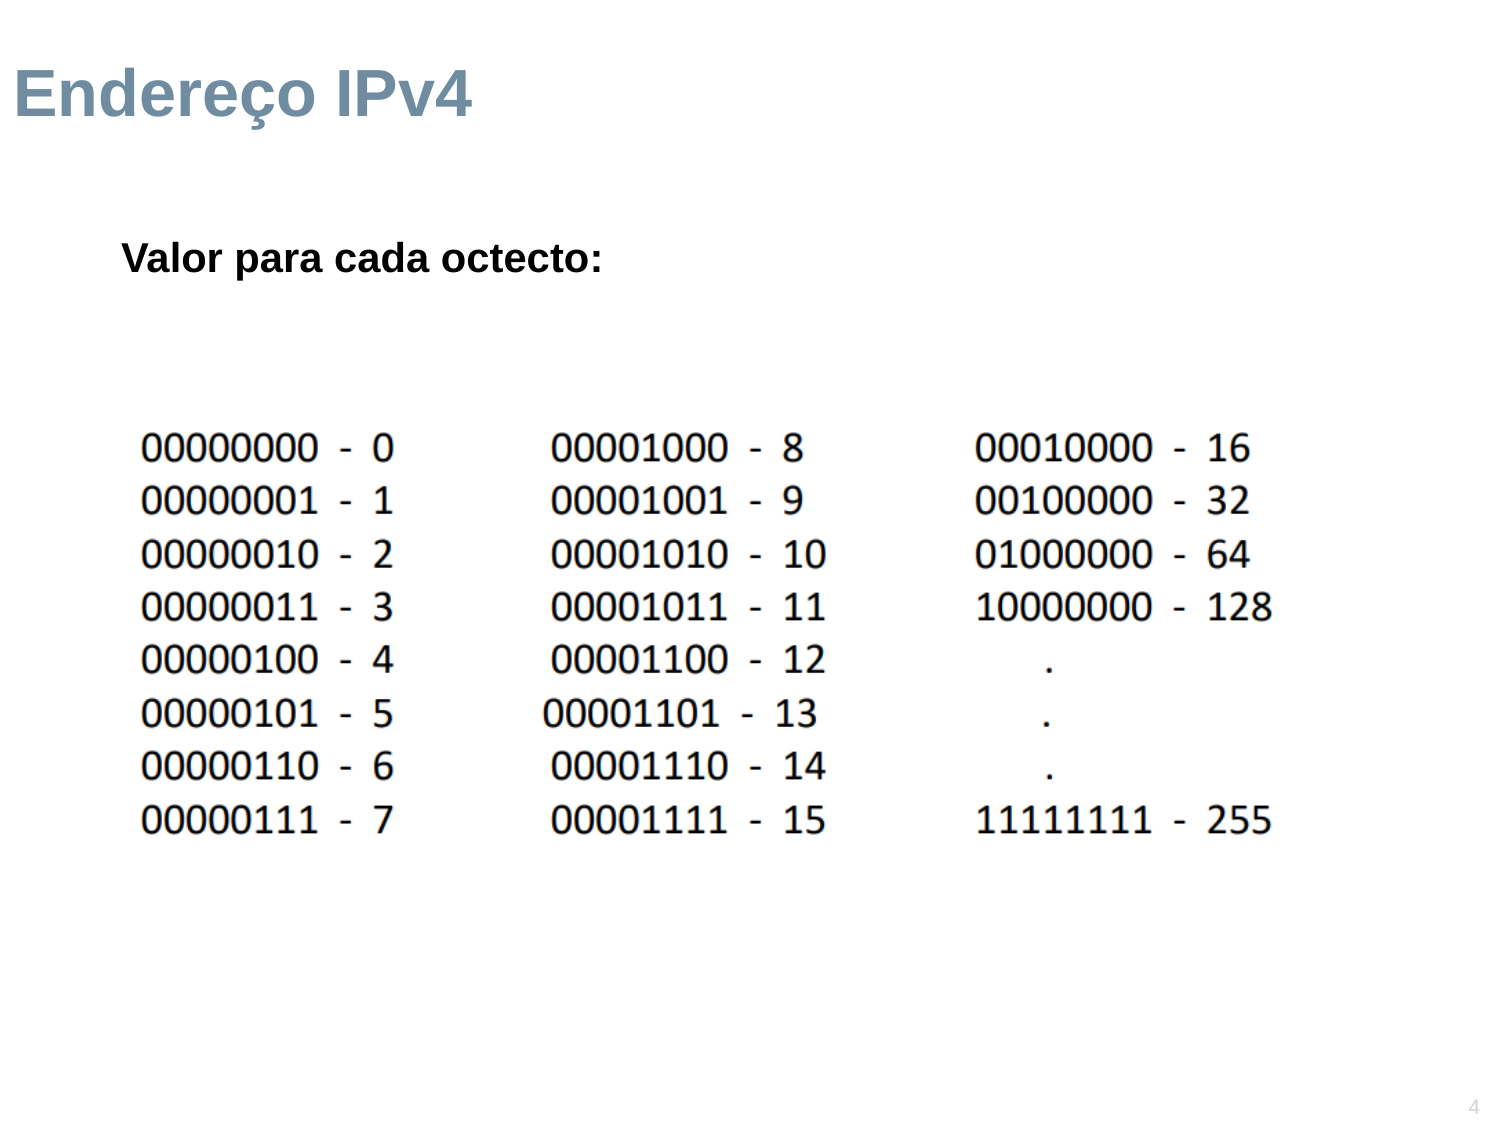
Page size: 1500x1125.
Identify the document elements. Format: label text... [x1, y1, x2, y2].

text_box Endereço IPv4 [0, 0, 1337, 138]
text_box Valor para cada octecto: [107, 231, 1411, 989]
picture [133, 420, 1416, 839]
